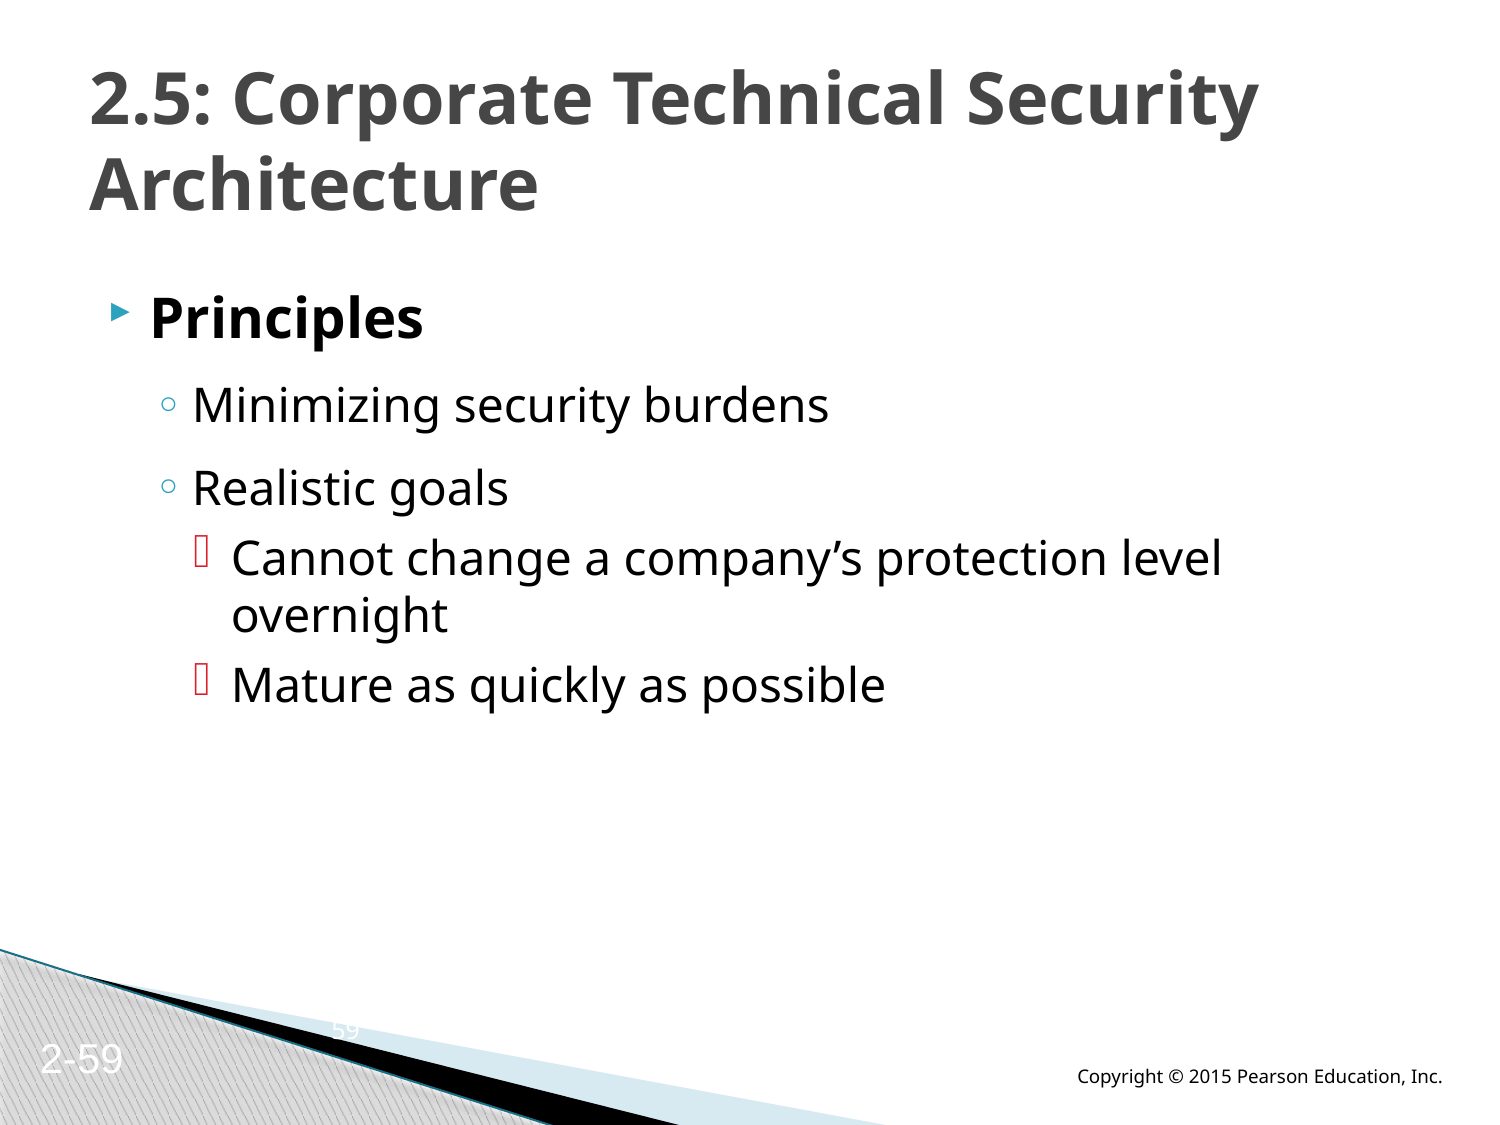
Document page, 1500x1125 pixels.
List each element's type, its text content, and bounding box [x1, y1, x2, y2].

slide_number 59 [200, 999, 375, 1063]
title 2.5: Corporate Technical Security Architecture [75, 45, 1425, 233]
list Principles Minimizing security burdens Realistic goals Cannot change a company’s protection level overnight Mature as quickly as possible [75, 275, 1425, 986]
